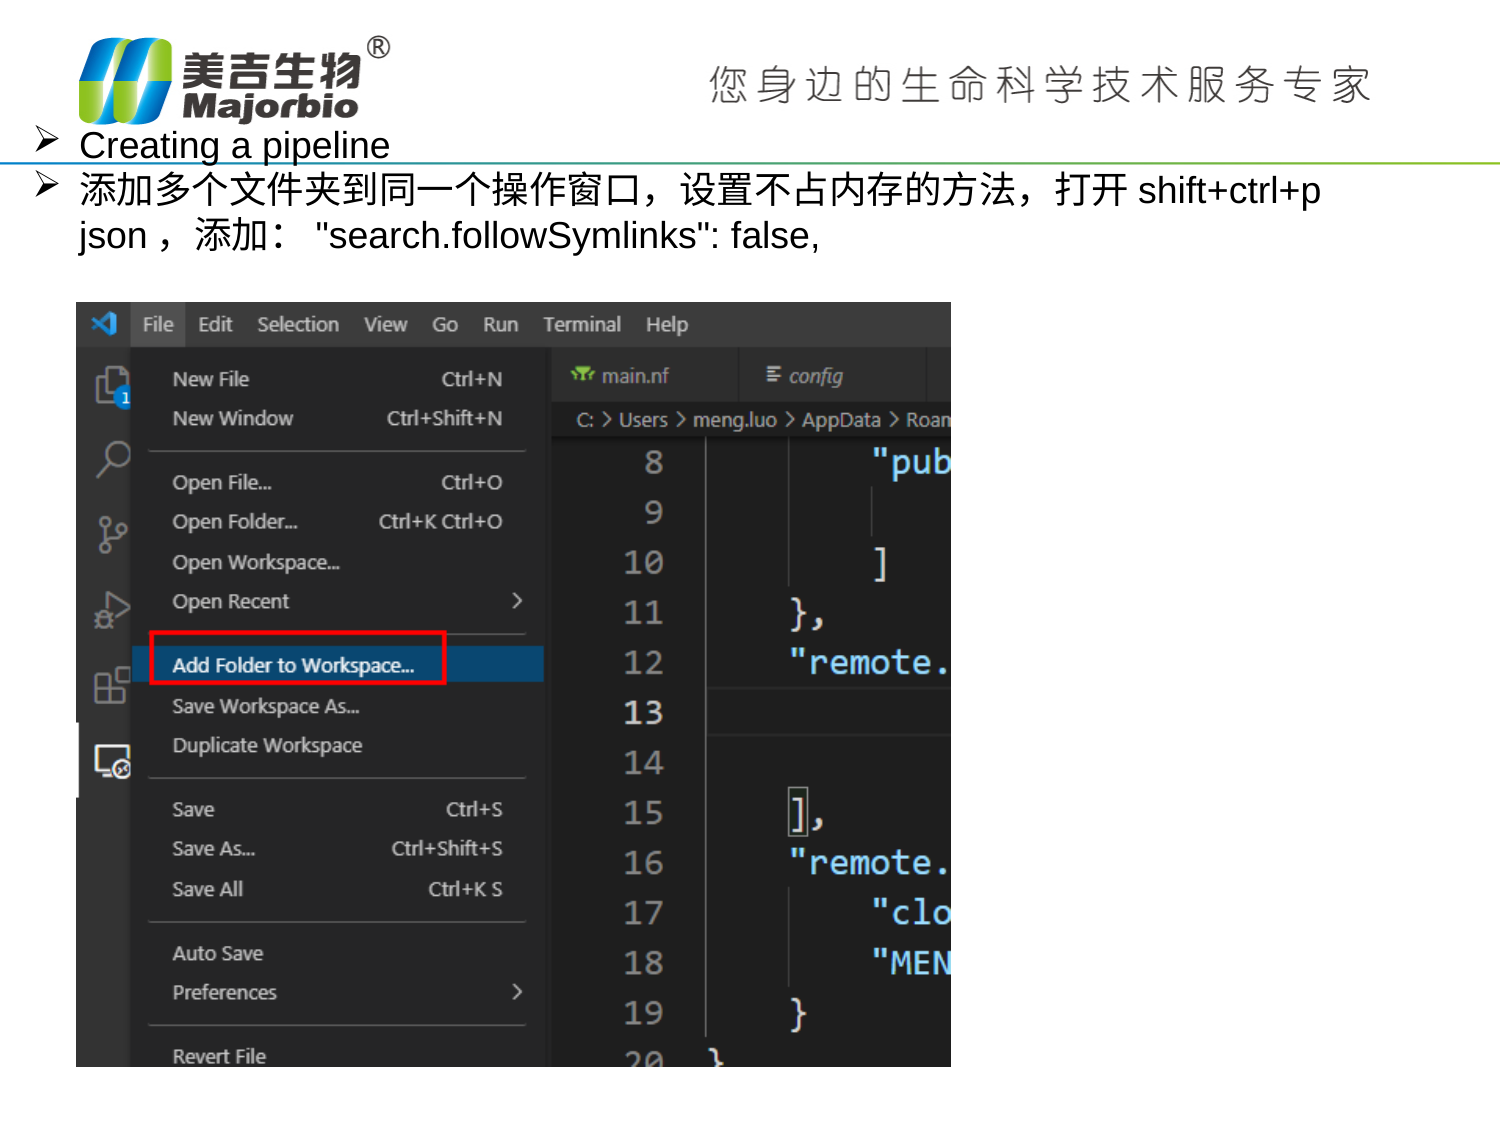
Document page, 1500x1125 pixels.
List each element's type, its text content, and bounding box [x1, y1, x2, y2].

text_box Creating a pipeline 添加多个文件夹到同一个操作窗口，设置不占内存的方法，打开shift+ctrl+p json，添加："search.followSymlinks": false, [17, 113, 1446, 264]
picture [0, 0, 1500, 1125]
